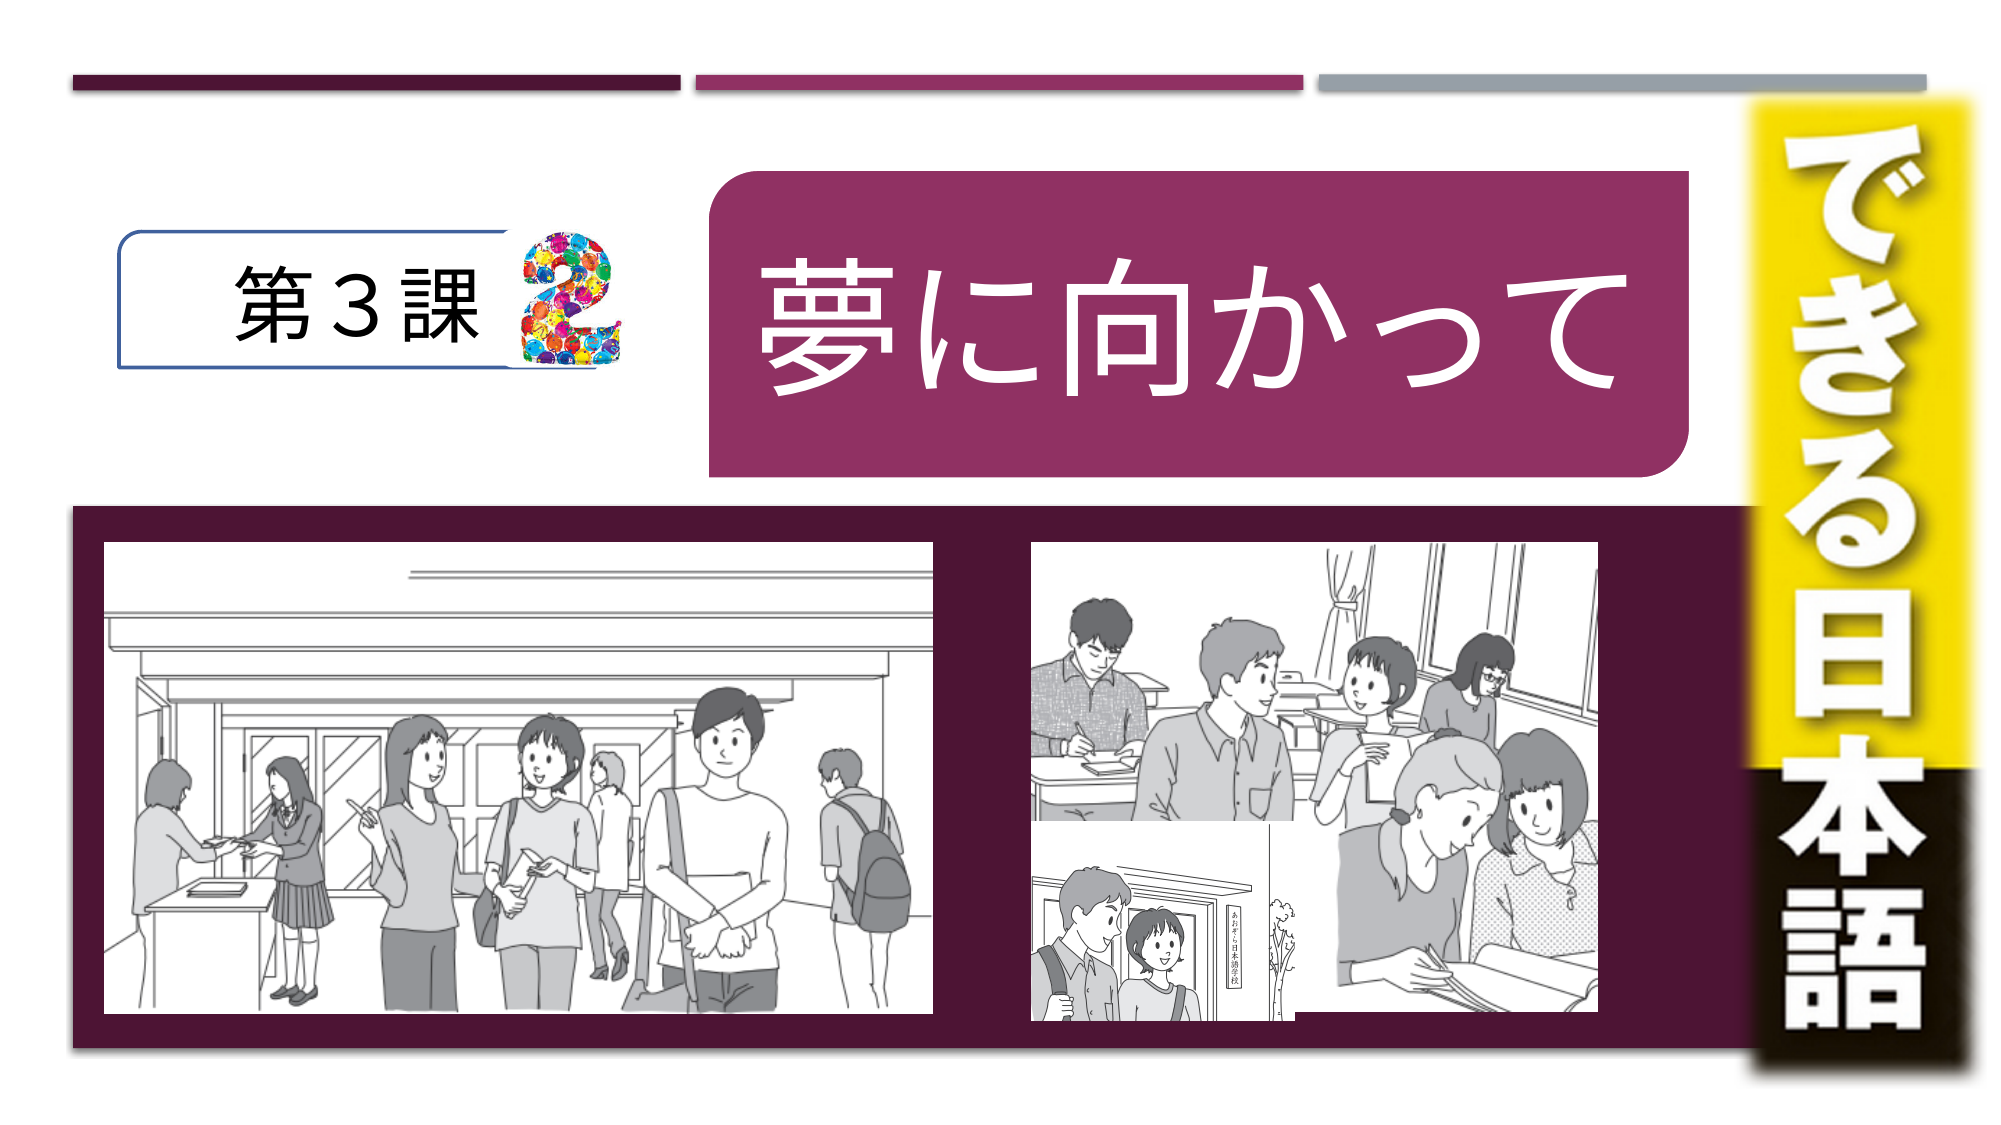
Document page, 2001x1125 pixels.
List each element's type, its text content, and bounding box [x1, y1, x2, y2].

picture [103, 541, 934, 1015]
picture [500, 228, 640, 369]
picture [1030, 541, 1599, 1022]
picture [1734, 82, 1988, 1090]
text_box 夢に向かって [704, 166, 1694, 482]
text_box 第３課 [117, 229, 497, 370]
